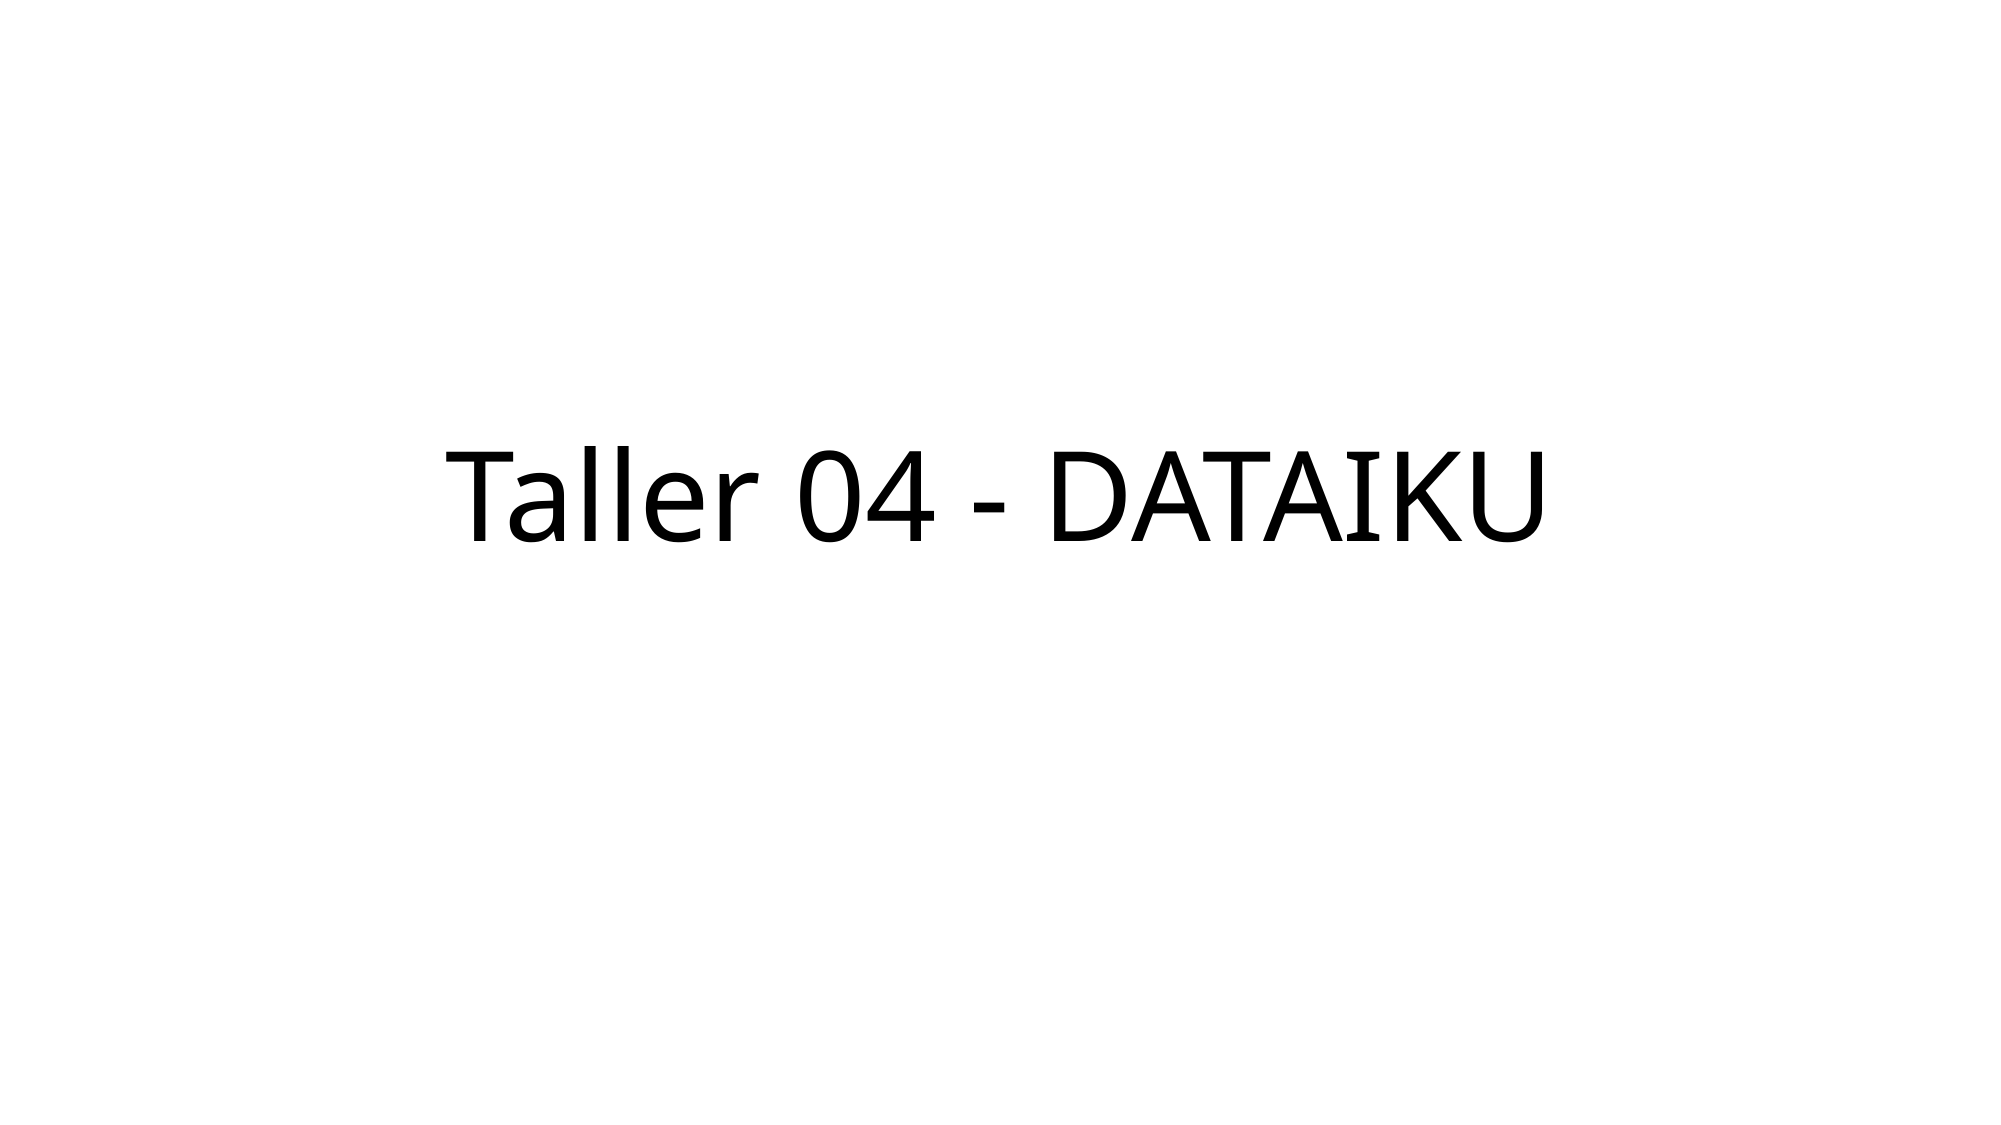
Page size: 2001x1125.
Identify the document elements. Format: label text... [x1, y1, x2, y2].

title Taller 04 - DATAIKU [249, 184, 1750, 576]
